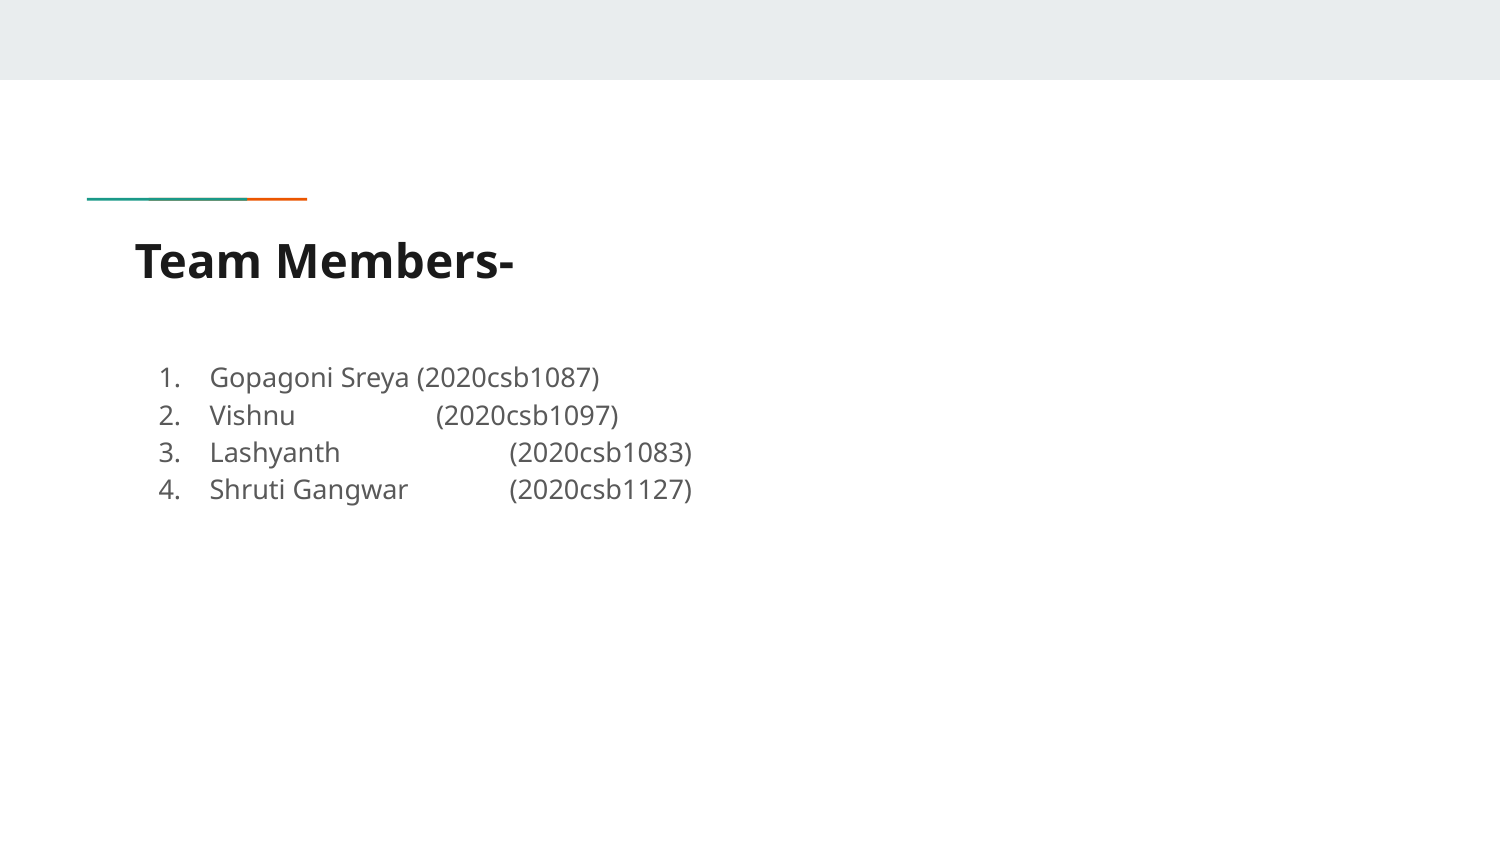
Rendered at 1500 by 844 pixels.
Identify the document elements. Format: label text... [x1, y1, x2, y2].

title Team Members- [119, 216, 1381, 305]
list Gopagoni Sreya (2020csb1087) Vishnu (2020csb1097) Lashyanth (2020csb1083) Shruti Gangwar (2020csb1127) [119, 341, 1381, 712]
